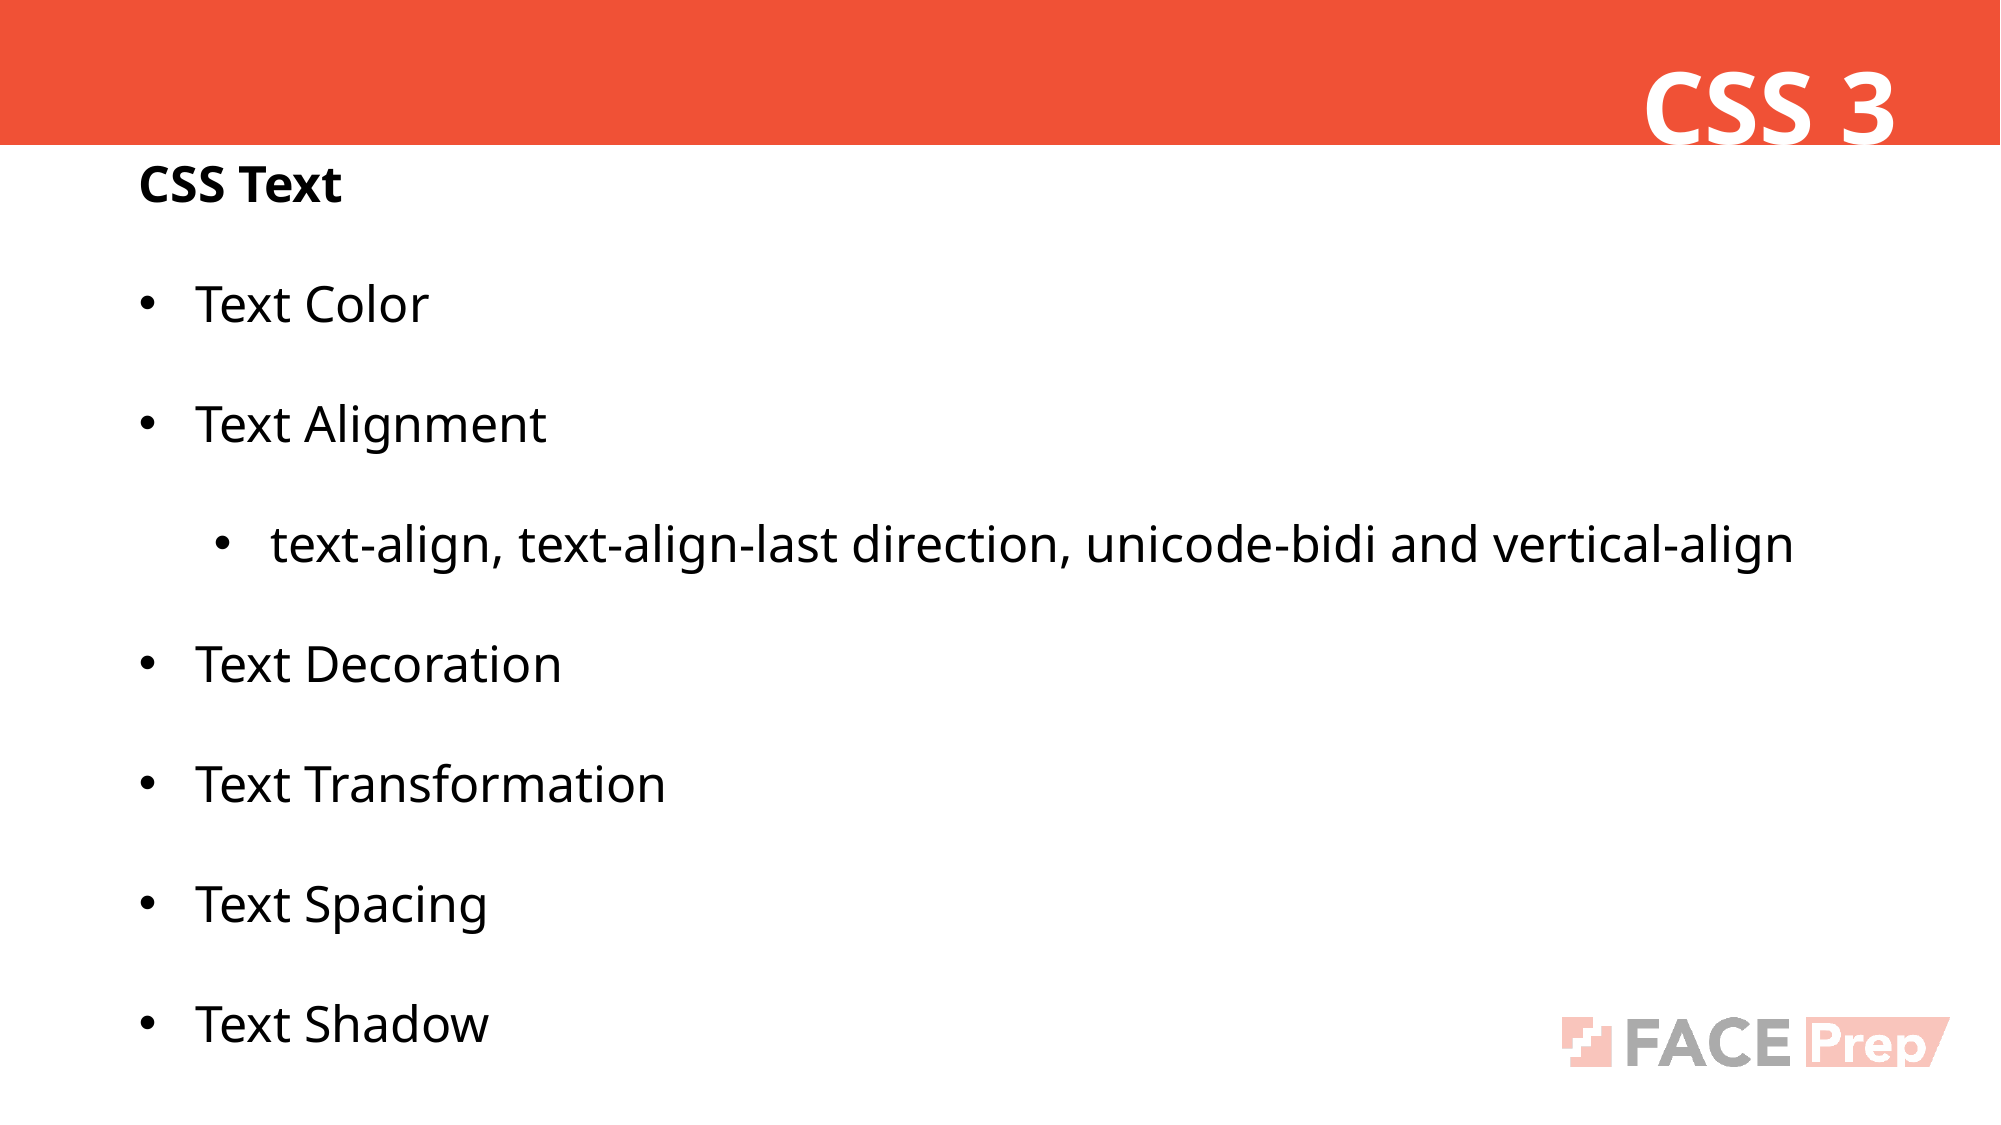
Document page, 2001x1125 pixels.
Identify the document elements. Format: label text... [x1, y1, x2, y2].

text_box CSS Text Text Color Text Alignment text-align, text-align-last direction, unicode-bidi and vertical-align Text Decoration Text Transformation Text Spacing Text Shadow [123, 145, 1914, 1060]
text_box CSS 3 [638, 37, 1914, 173]
picture [1562, 1017, 1950, 1067]
text_box [0, 0, 2000, 145]
